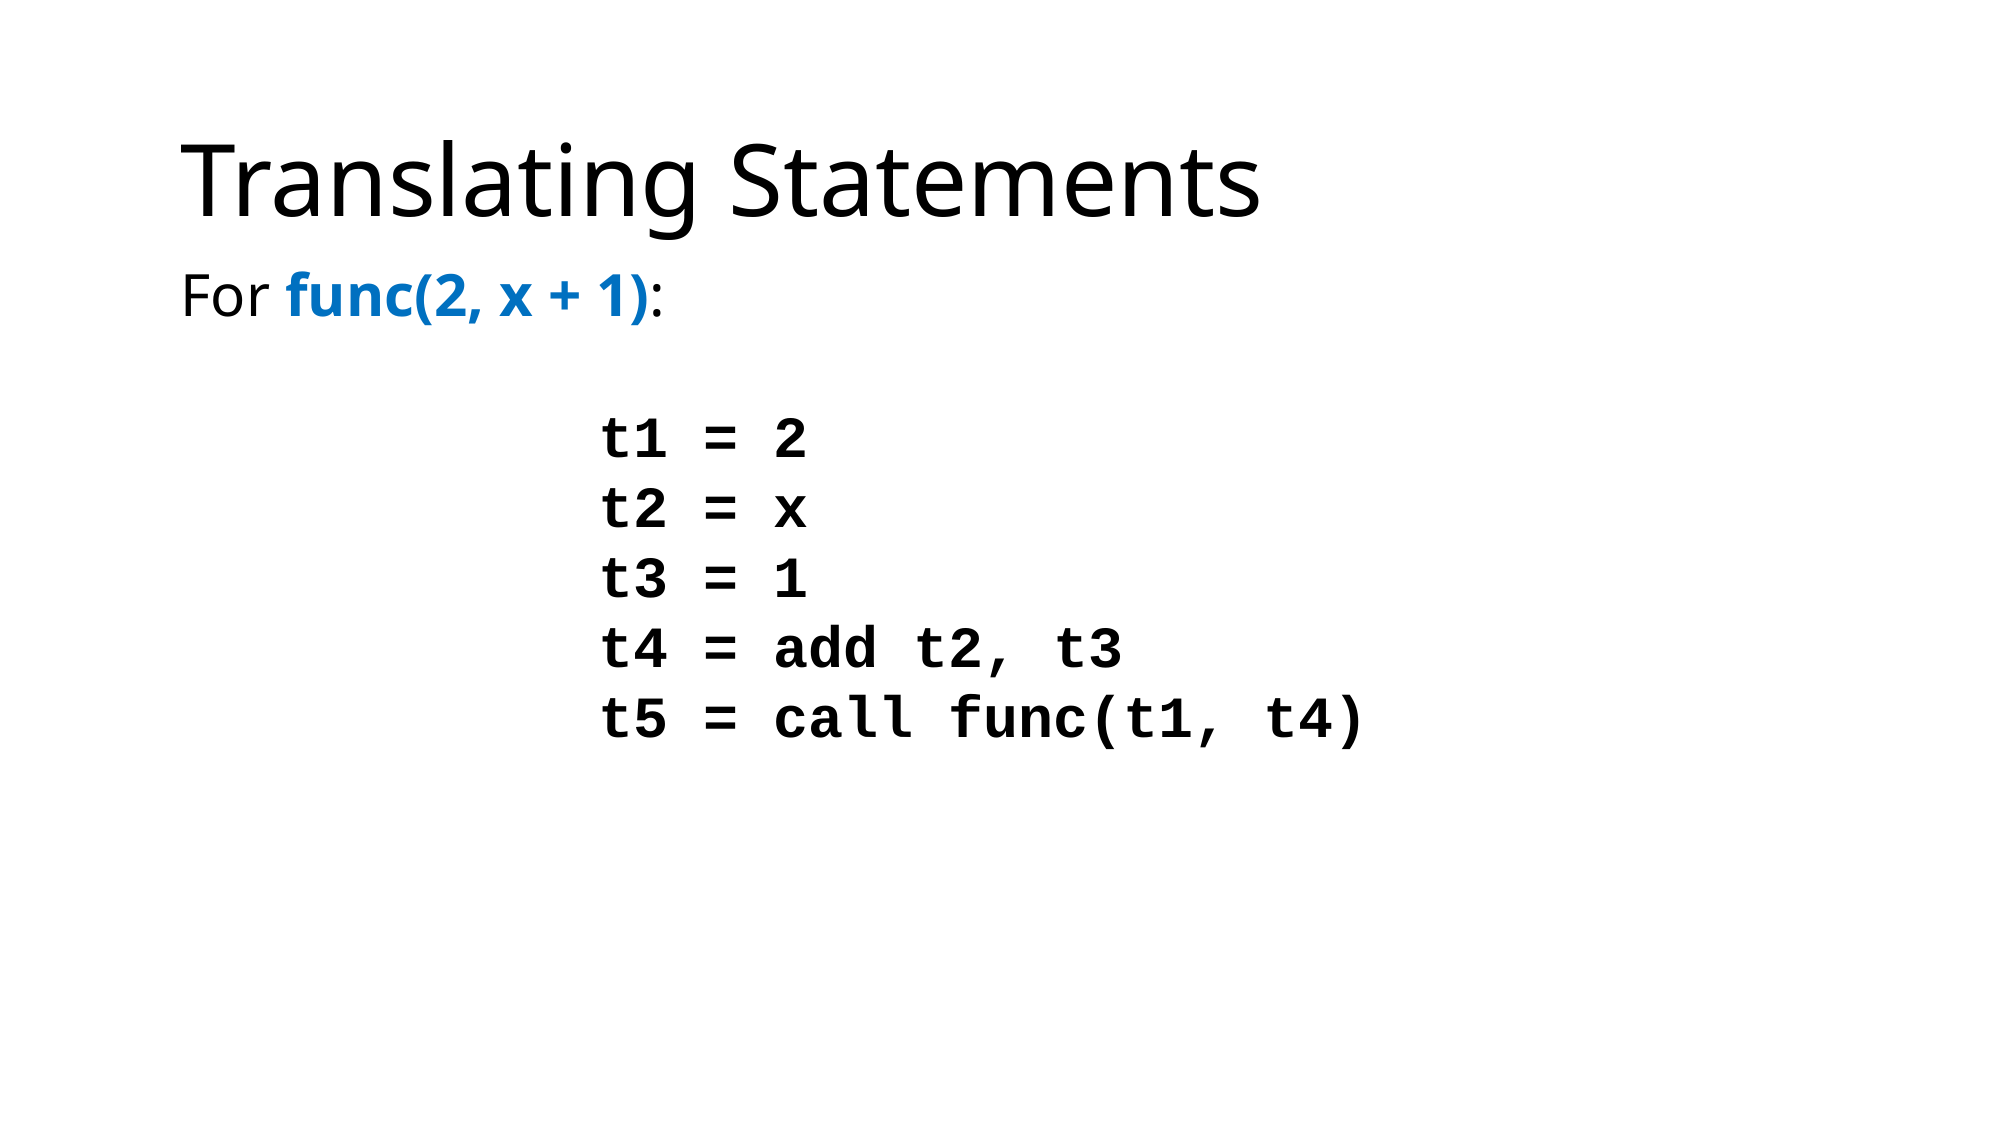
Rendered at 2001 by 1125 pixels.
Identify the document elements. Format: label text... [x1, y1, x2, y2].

text_box Translating Statements [165, 109, 1829, 245]
text_box t1 = 2 t2 = x t3 = 1 t4 = add t2, t3 t5 = call func(t1, t4) [583, 392, 1561, 757]
text_box For func(2, x + 1): [165, 250, 1913, 406]
